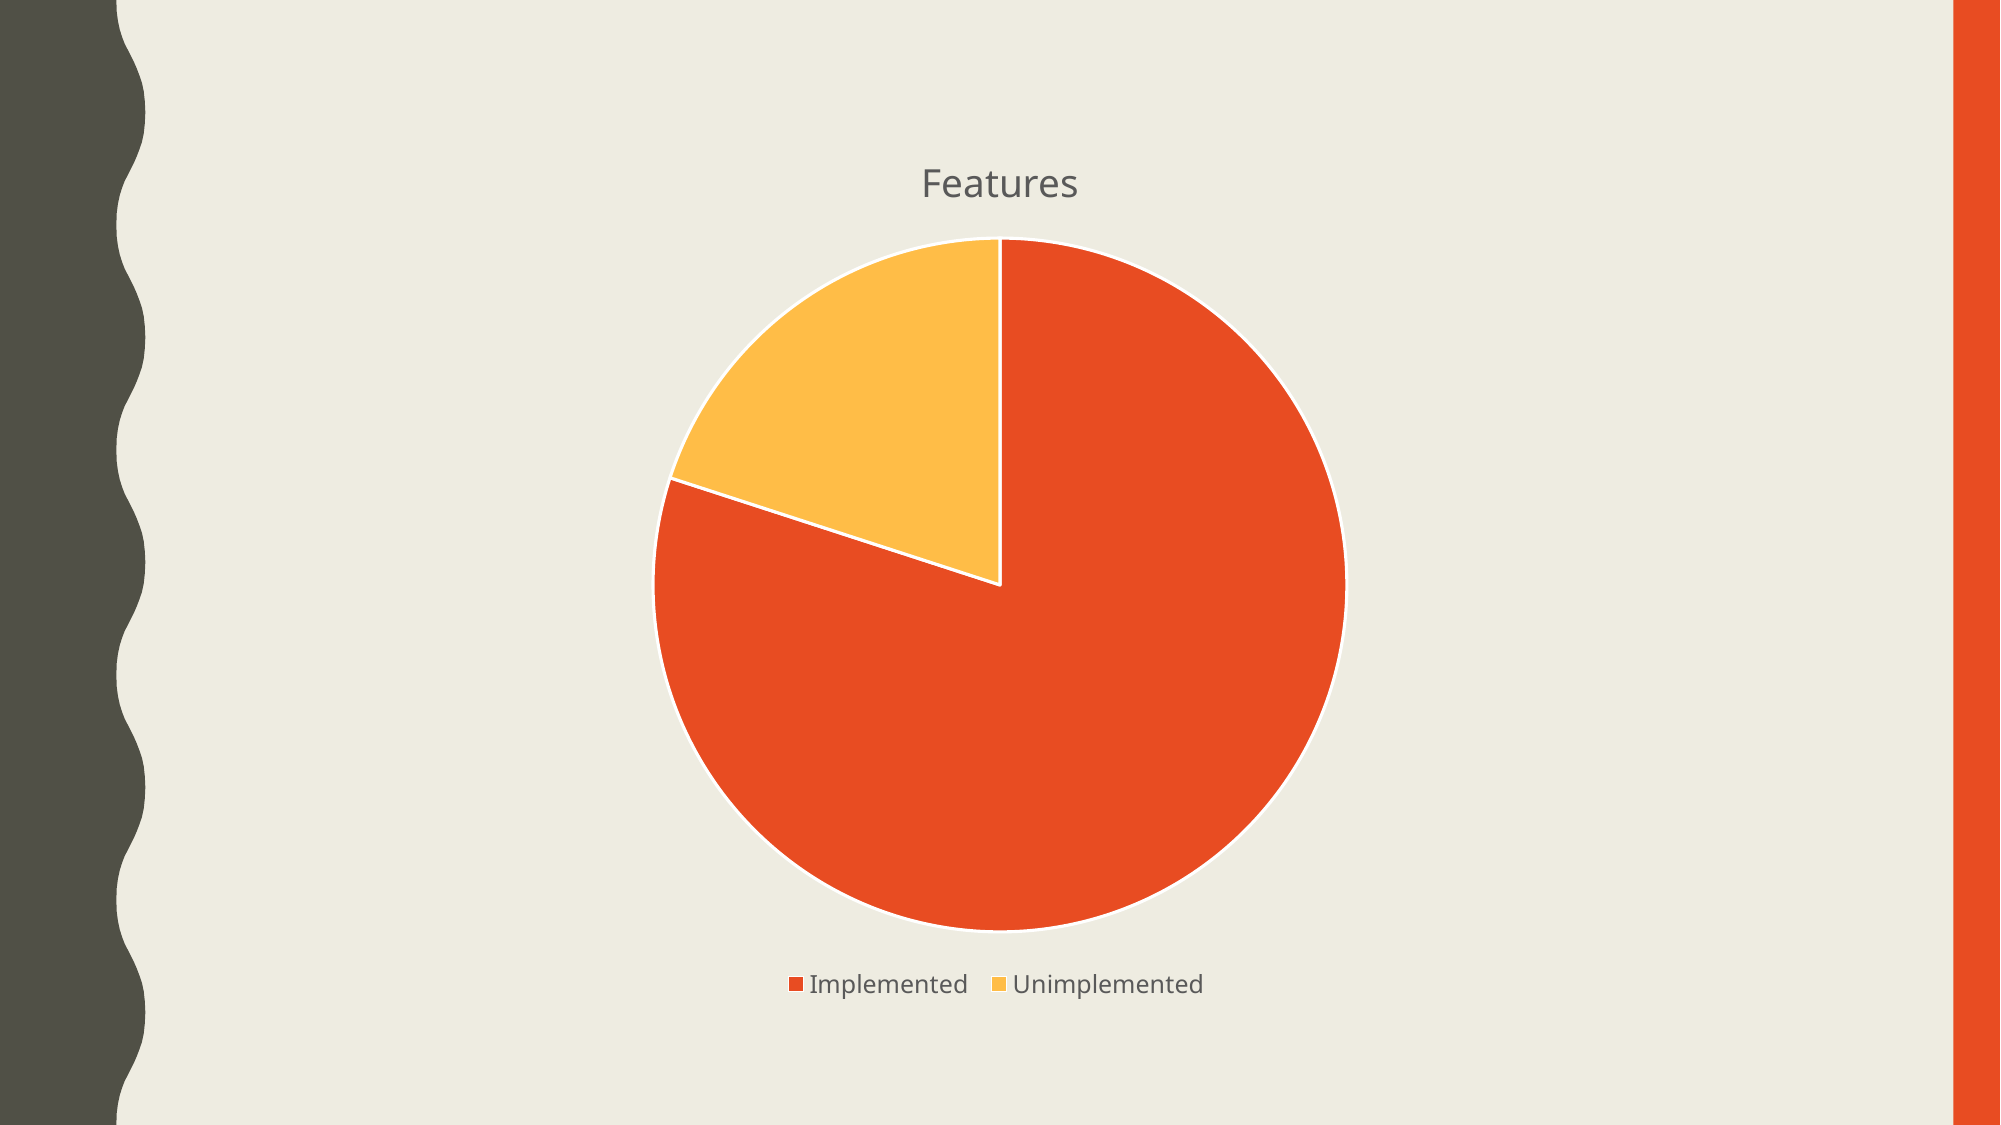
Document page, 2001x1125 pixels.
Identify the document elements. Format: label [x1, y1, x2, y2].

chart [333, 117, 1667, 1007]
